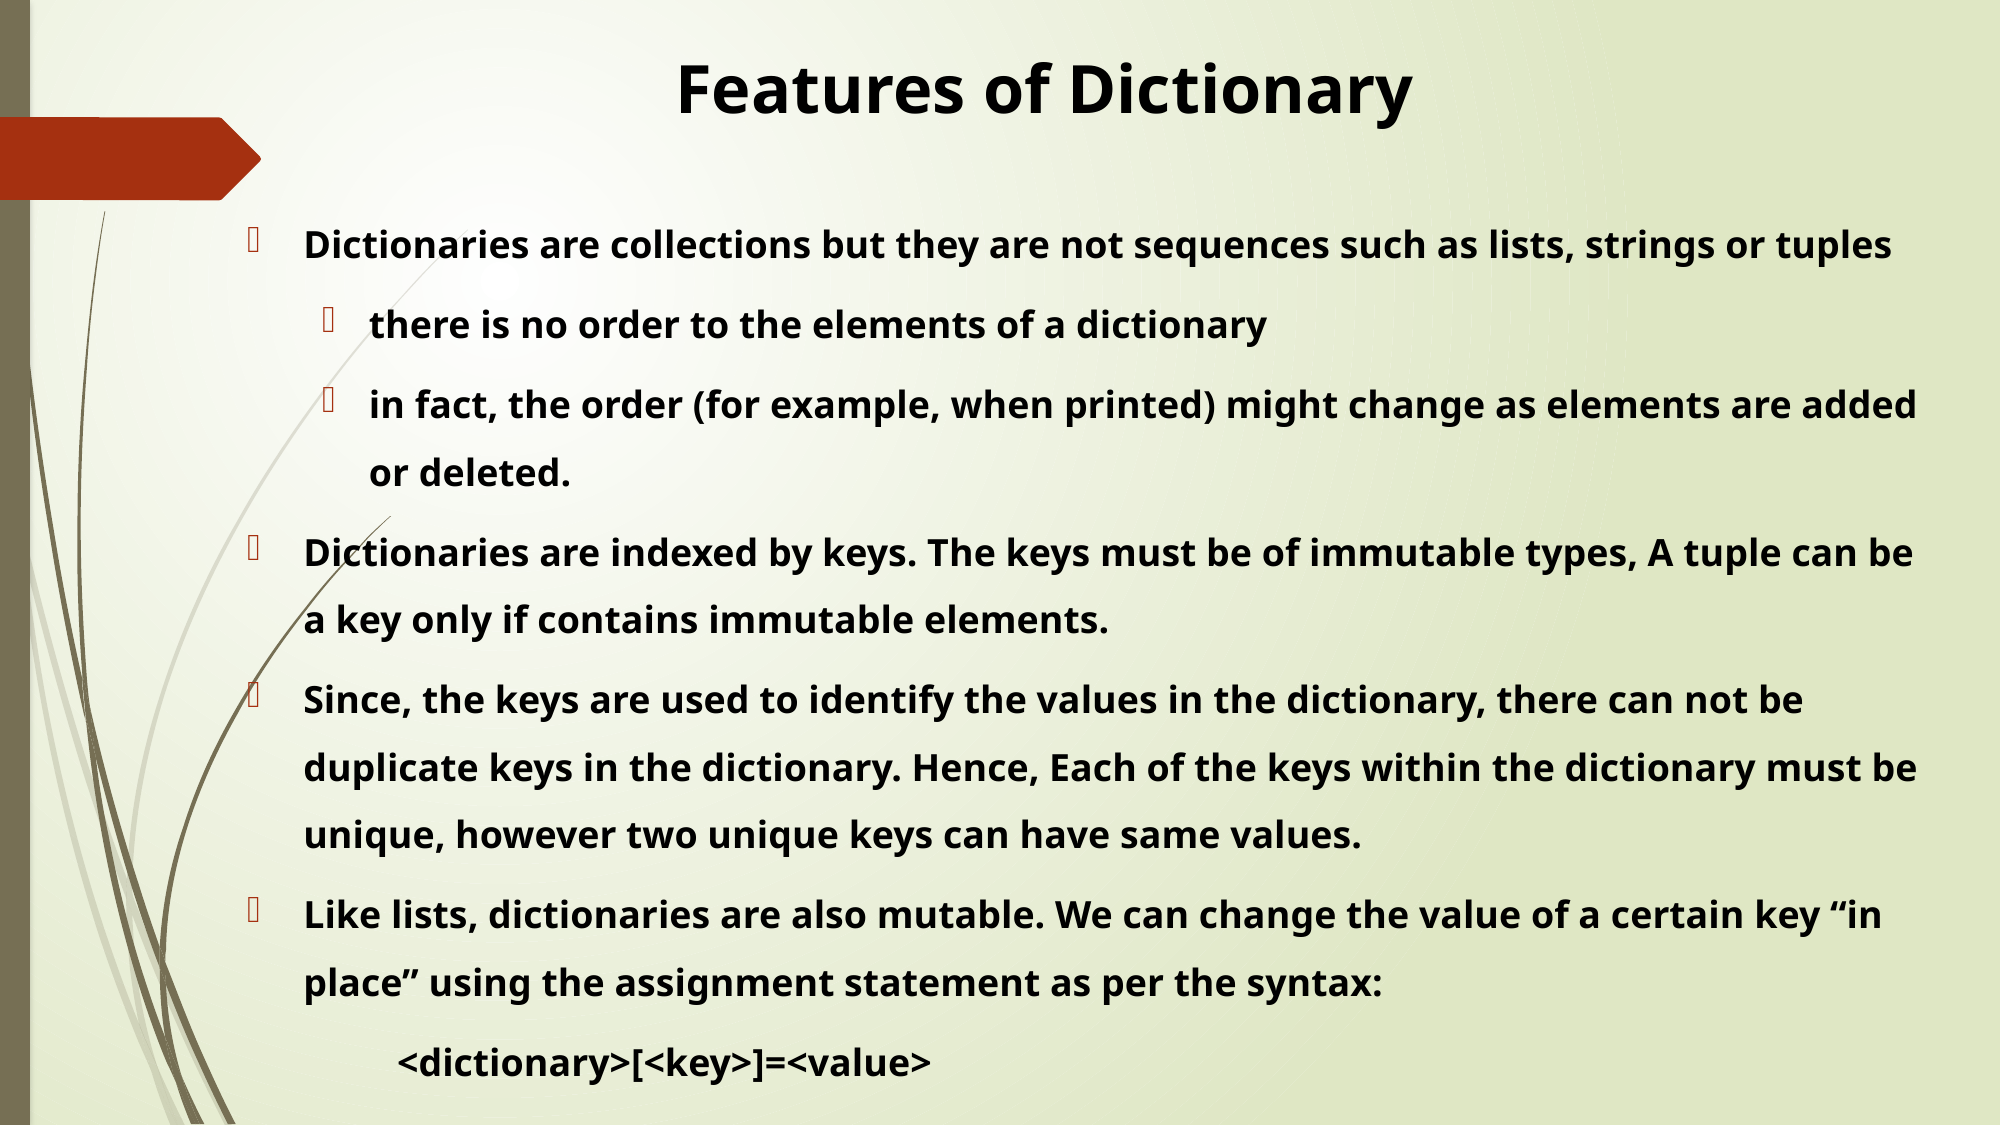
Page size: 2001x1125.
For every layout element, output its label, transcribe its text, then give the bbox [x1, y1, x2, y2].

text_box Dictionaries are collections but they are not sequences such as lists, strings or tuples there is no order to the elements of a dictionary in fact, the order (for example, when printed) might change as elements are added or deleted. Dictionaries are indexed by keys. The keys must be of immutable types, A tuple can be a key only if contains immutable elements. Since, the keys are used to identify the values in the dictionary, there can not be duplicate keys in the dictionary. Hence, Each of the keys within the dictionary must be unique, however two unique keys can have same values. Like lists, dictionaries are also mutable. We can change the value of a certain key “in place” using the assignment statement as per the syntax: <dictionary>[<key>]=<value> [232, 191, 1957, 1109]
text_box Features of Dictionary [505, 39, 1584, 134]
